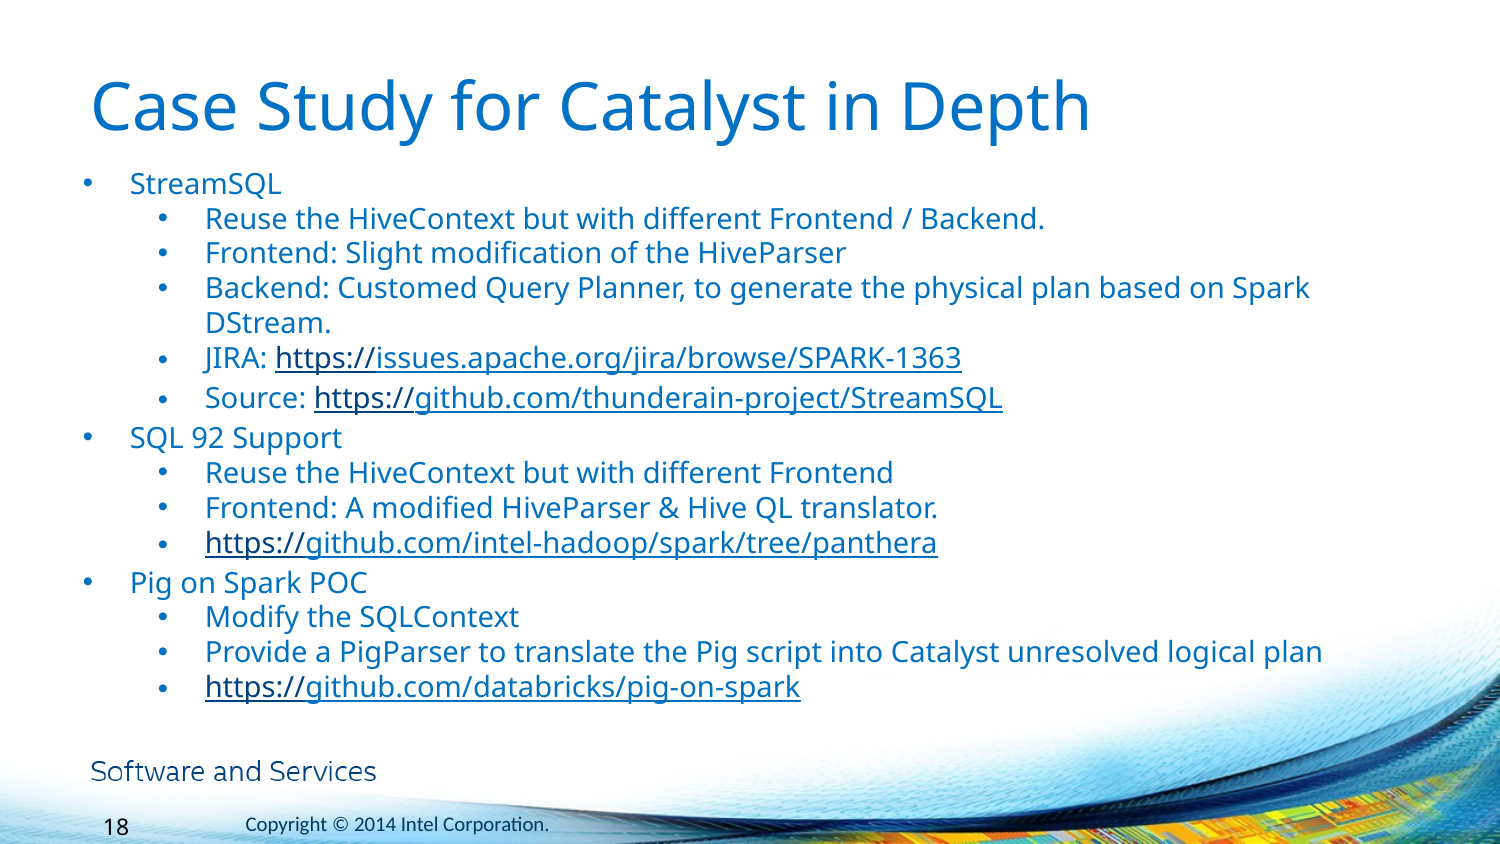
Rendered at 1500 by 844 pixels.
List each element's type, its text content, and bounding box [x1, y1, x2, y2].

picture [0, 586, 1500, 844]
text_box Copyright © 2014 Intel Corporation. [230, 803, 608, 844]
text_box StreamSQL Reuse the HiveContext but with different Frontend / Backend. Frontend: Slight modification of the HiveParser Backend: Customed Query Planner, to generate the physical plan based on Spark DStream. JIRA: https://issues.apache.org/jira/browse/SPARK-1363 Source: https://github.com/thunderain-project/StreamSQL SQL 92 Support Reuse the HiveContext but with different Frontend Frontend: A modified HiveParser & Hive QL translator. https://github.com/intel-hadoop/spark/tree/panthera Pig on Spark POC Modify the SQLContext Provide a PigParser to translate the Pig script into Catalyst unresolved logical plan https://github.com/databricks/pig-on-spark [68, 157, 1375, 716]
slide_number 18 [68, 805, 145, 844]
title Case Study for Catalyst in Depth [75, 33, 1425, 175]
